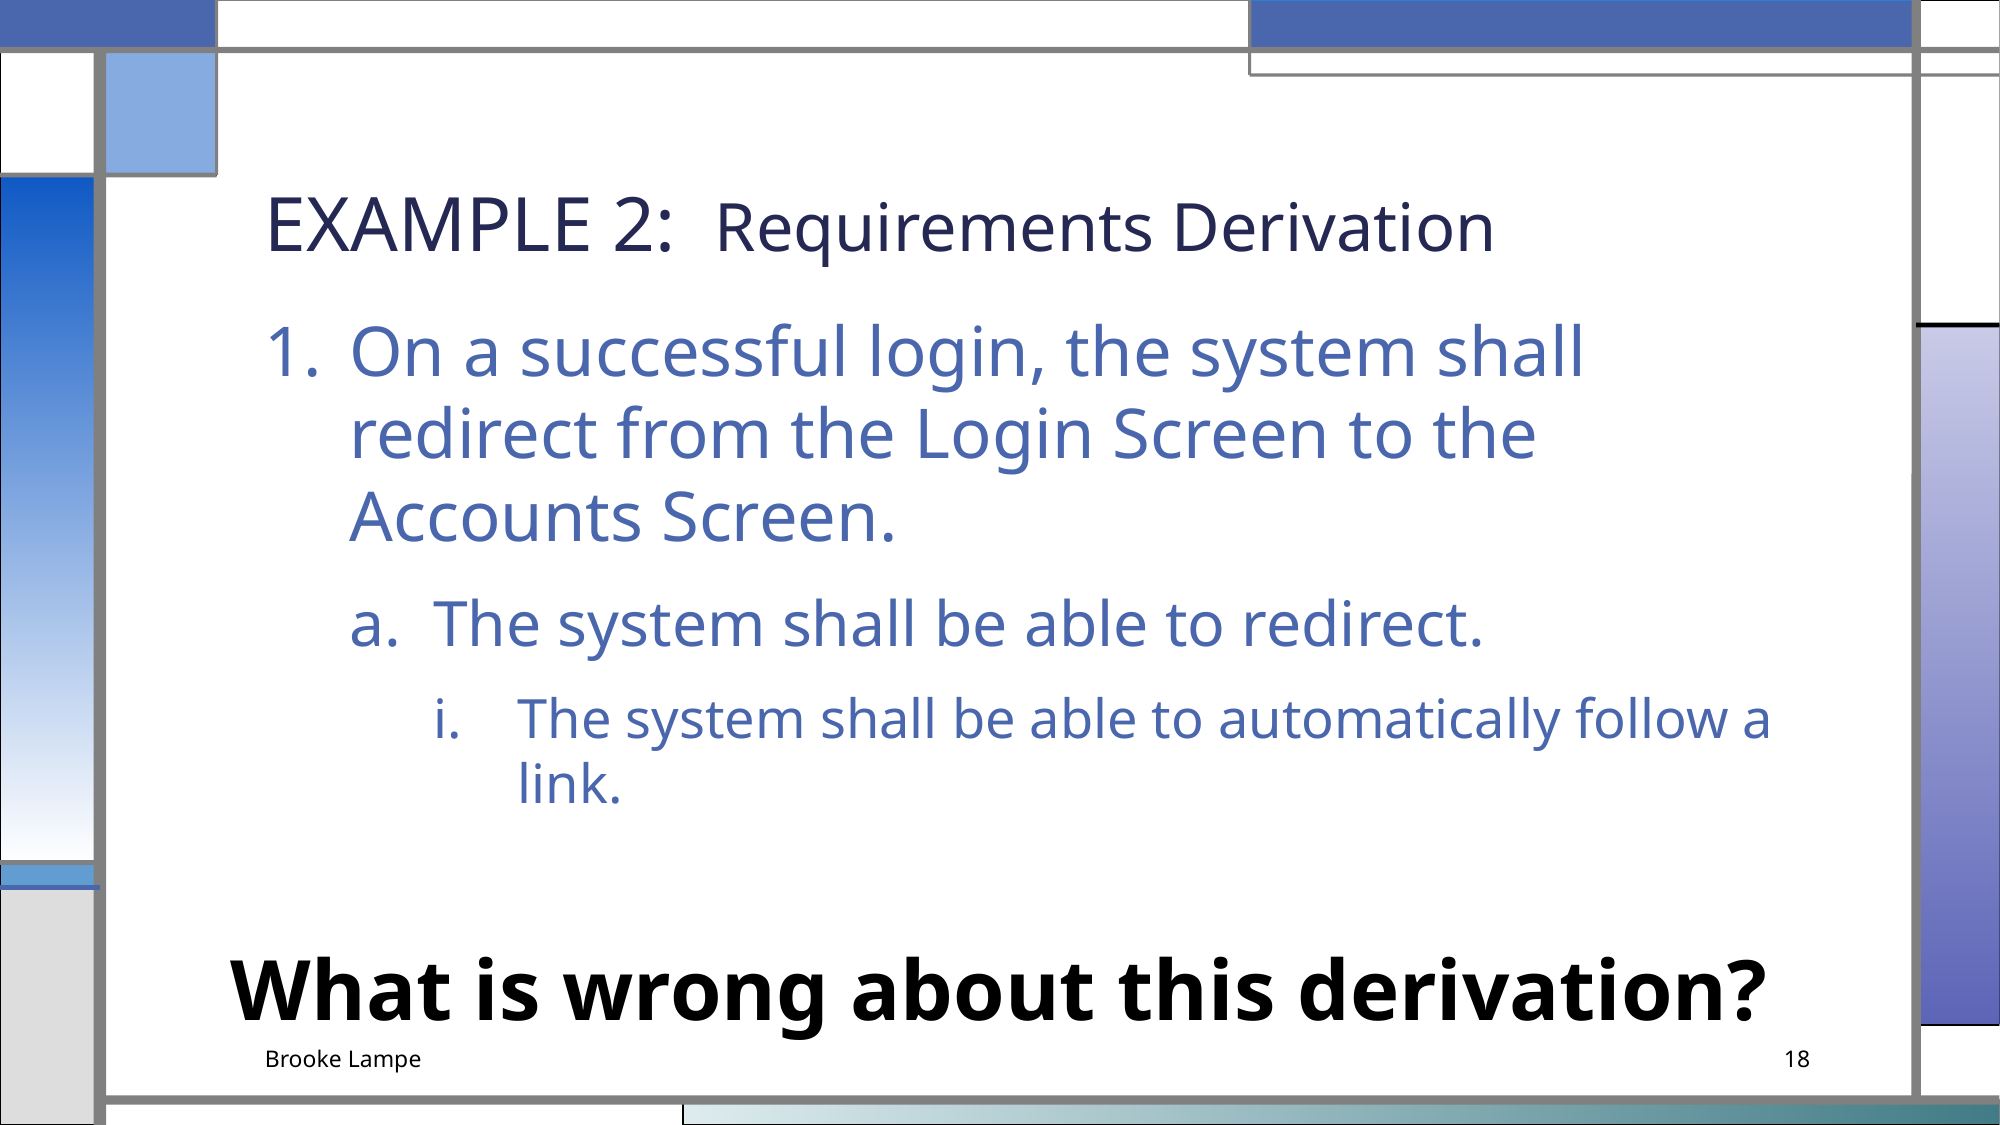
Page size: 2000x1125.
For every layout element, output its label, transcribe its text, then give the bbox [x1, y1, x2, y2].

list On a successful login, the system shall redirect from the Login Screen to the Accounts Screen. The system shall be able to redirect. The system shall be able to automatically follow a link. [249, 299, 1825, 875]
text_box What is wrong about this derivation? [215, 929, 1784, 1045]
footer Brooke Lampe [249, 1037, 1376, 1083]
title Example 2: Requirements Derivation [249, 87, 1825, 275]
slide_number 18 [1662, 1037, 1826, 1083]
